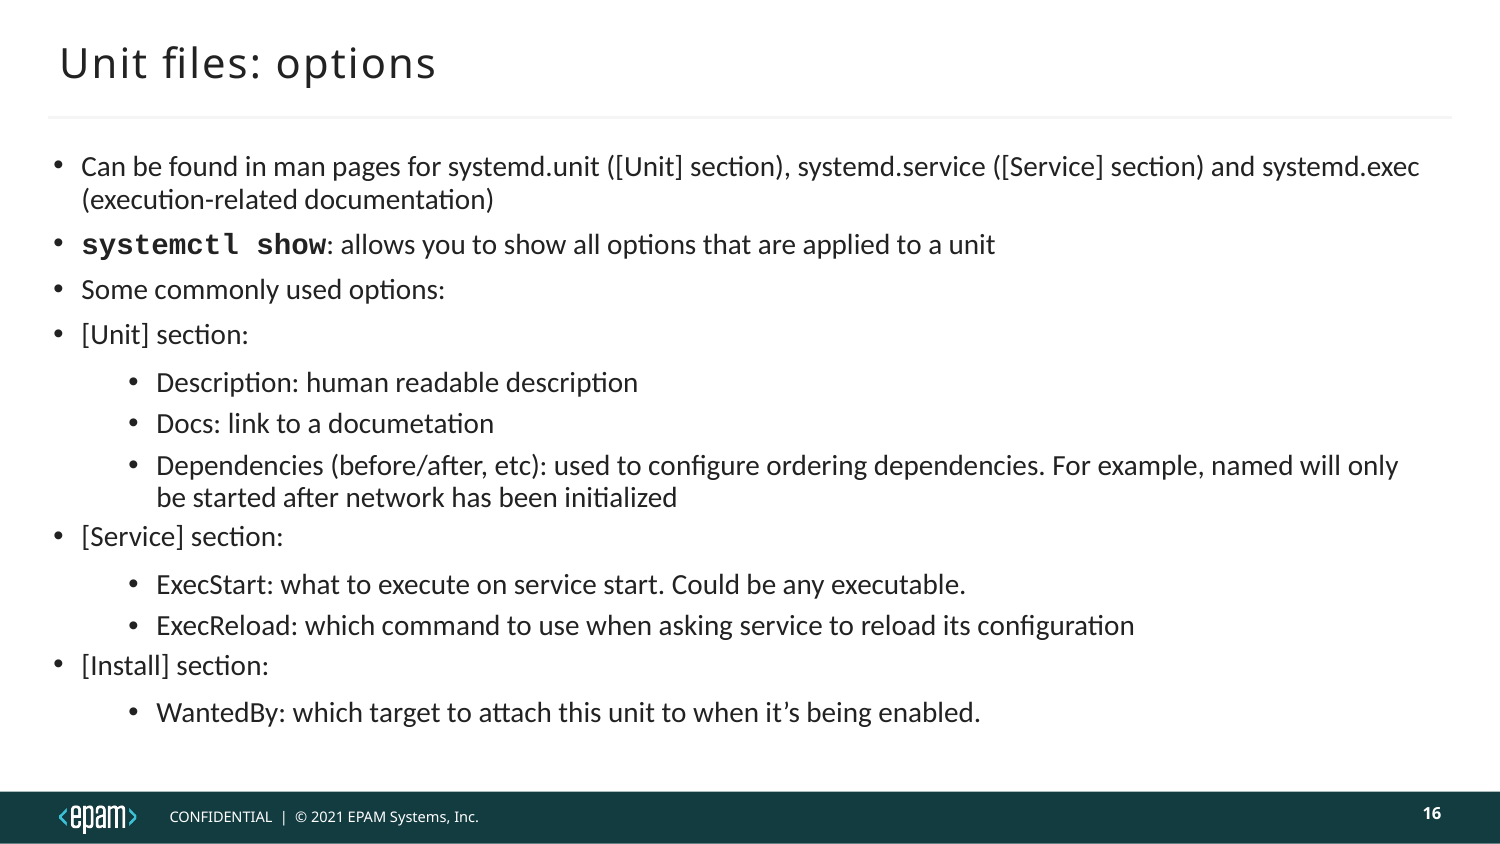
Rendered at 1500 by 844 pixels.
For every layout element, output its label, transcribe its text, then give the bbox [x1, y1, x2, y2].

title Unit files: options [59, 37, 1442, 87]
slide_number 16 [1216, 791, 1442, 844]
list Can be found in man pages for systemd.unit ([Unit] section), systemd.service ([Service] section) and systemd.exec (execution-related documentation) systemctl show: allows you to show all options that are applied to a unit Some commonly used options: [Unit] section: Description: human readable description Docs: link to a documetation Dependencies (before/after, etc): used to configure ordering dependencies. For example, named will only be started after network has been initialized [Service] section: ExecStart: what to execute on service start. Could be any executable. ExecReload: which command to use when asking service to reload its configuration [Install] section: WantedBy: which target to attach this unit to when it’s being enabled. [53, 148, 1436, 706]
